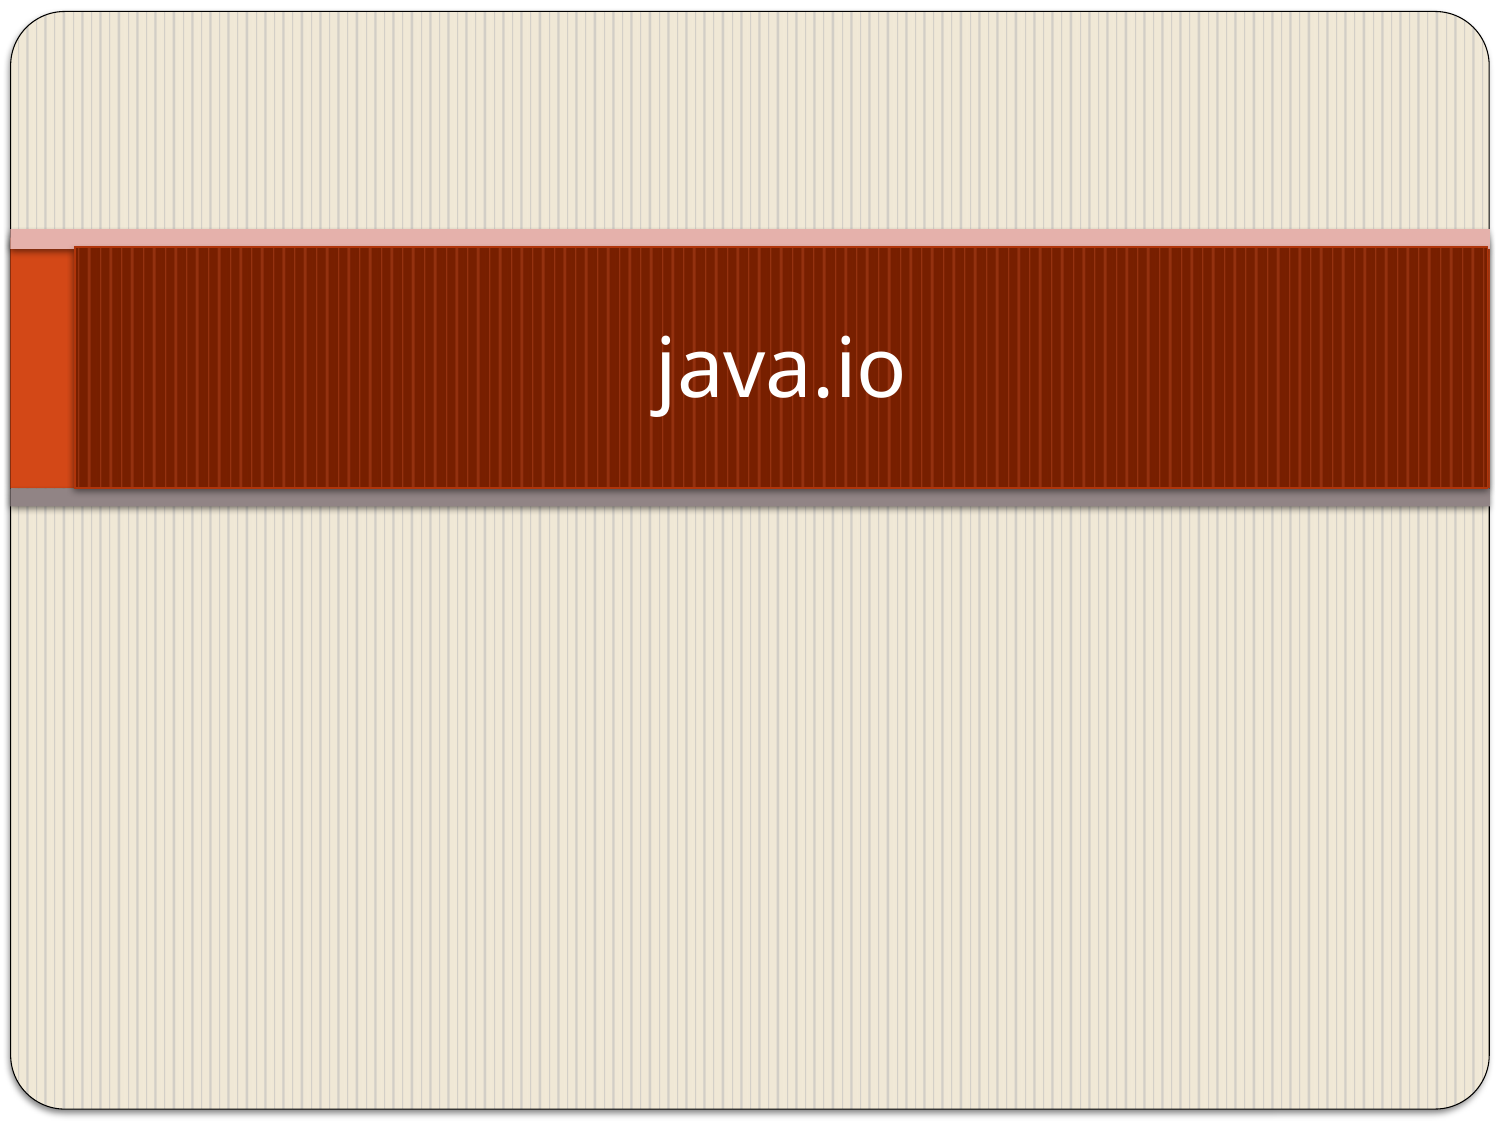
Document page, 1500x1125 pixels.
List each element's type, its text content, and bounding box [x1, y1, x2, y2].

title java.io [74, 246, 1488, 489]
